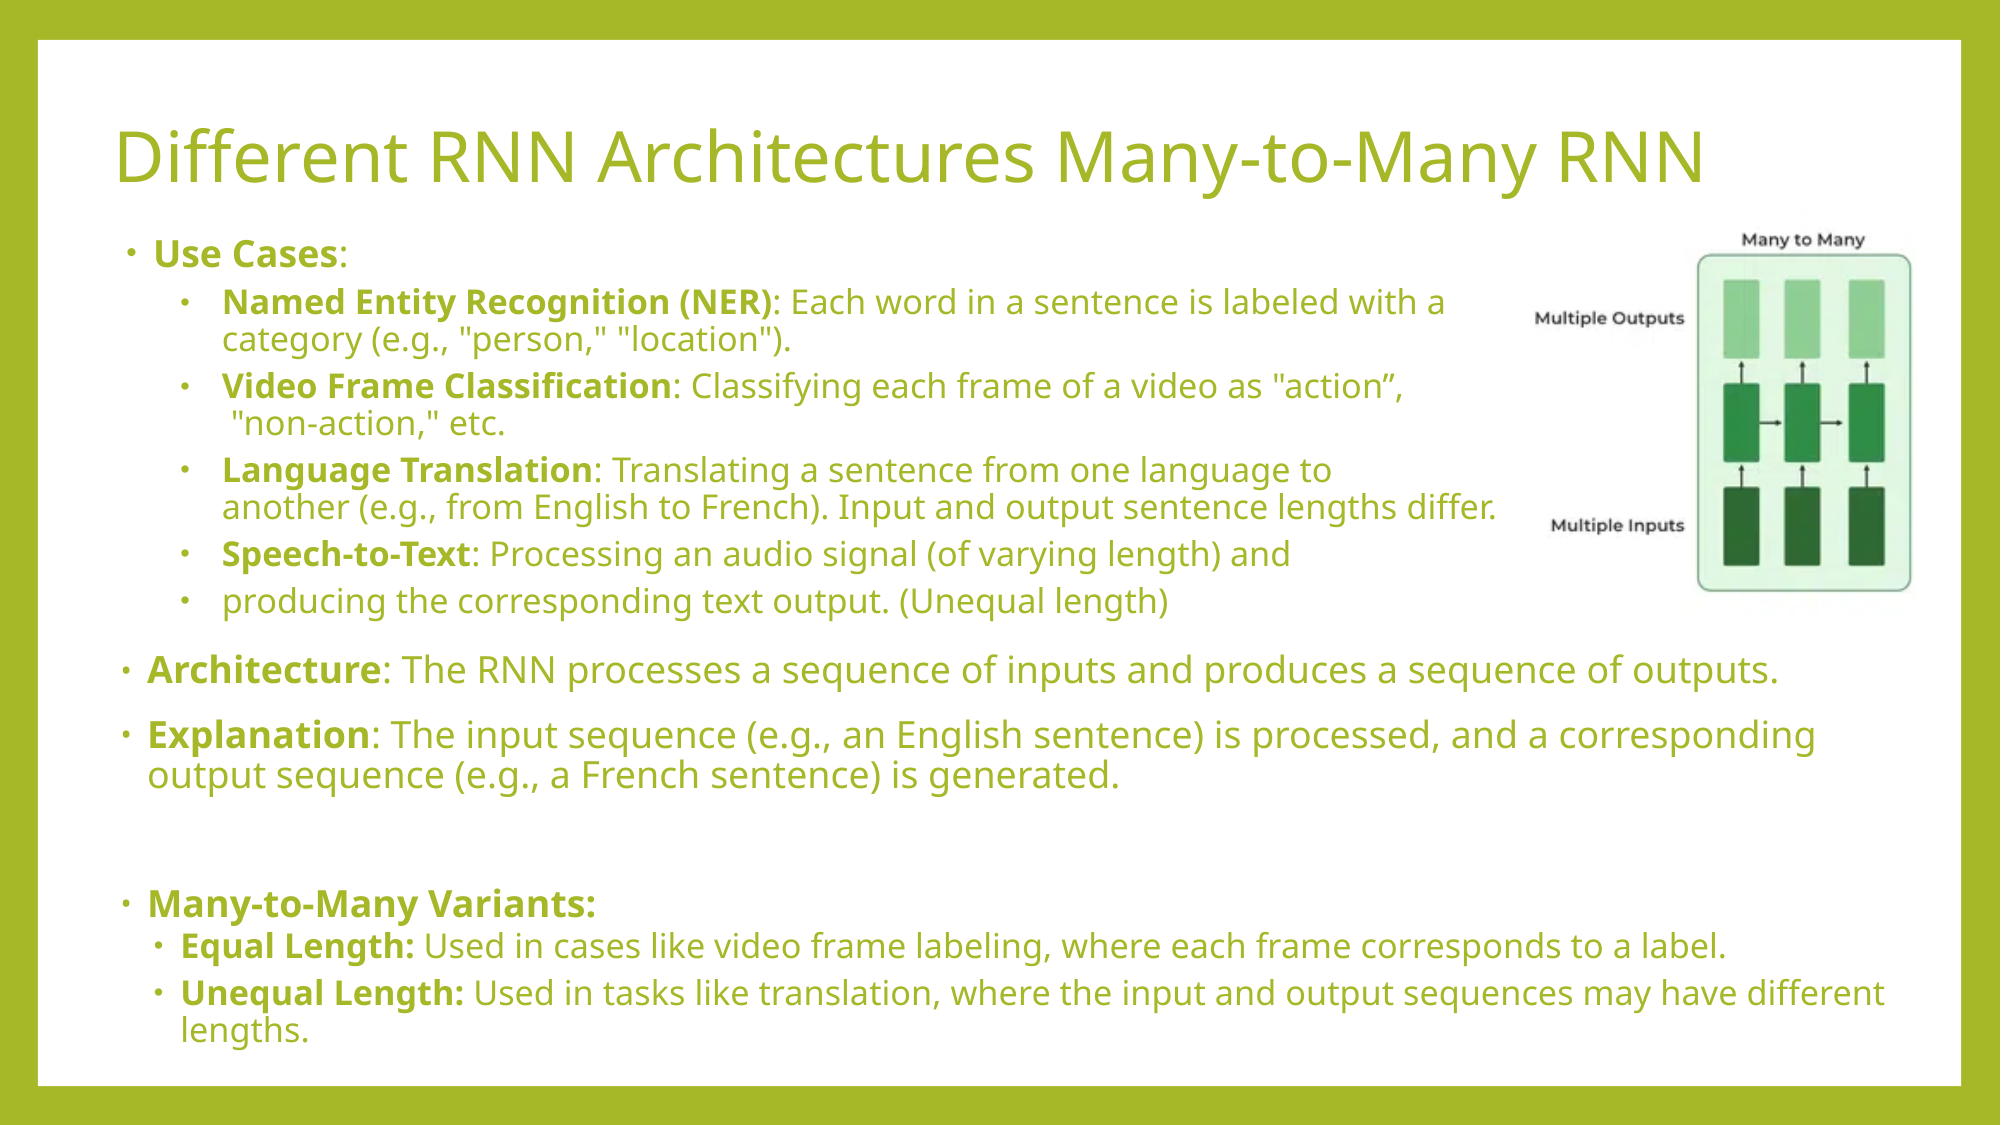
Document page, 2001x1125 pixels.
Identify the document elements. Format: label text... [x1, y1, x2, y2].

list Use Cases: Named Entity Recognition (NER): Each word in a sentence is labeled with a category (e.g., "person," "location"). Video Frame Classification: Classifying each frame of a video as "action”, "non-action," etc. Language Translation: Translating a sentence from one language to another (e.g., from English to French). Input and output sentence lengths differ. Speech-to-Text: Processing an audio signal (of varying length) and producing the corresponding text output. (Unequal length) Architecture: The RNN processes a sequence of inputs and produces a sequence of outputs. Explanation: The input sequence (e.g., an English sentence) is processed, and a corresponding output sequence (e.g., a French sentence) is generated. Many-to-Many Variants: Equal Length: Used in cases like video frame labeling, where each frame corresponds to a label. Unequal Length: Used in tasks like translation, where the input and output sequences may have different lengths. [98, 227, 1918, 1063]
picture [1527, 206, 1918, 618]
title Different RNN Architectures Many-to-Many RNN [98, 92, 1820, 227]
